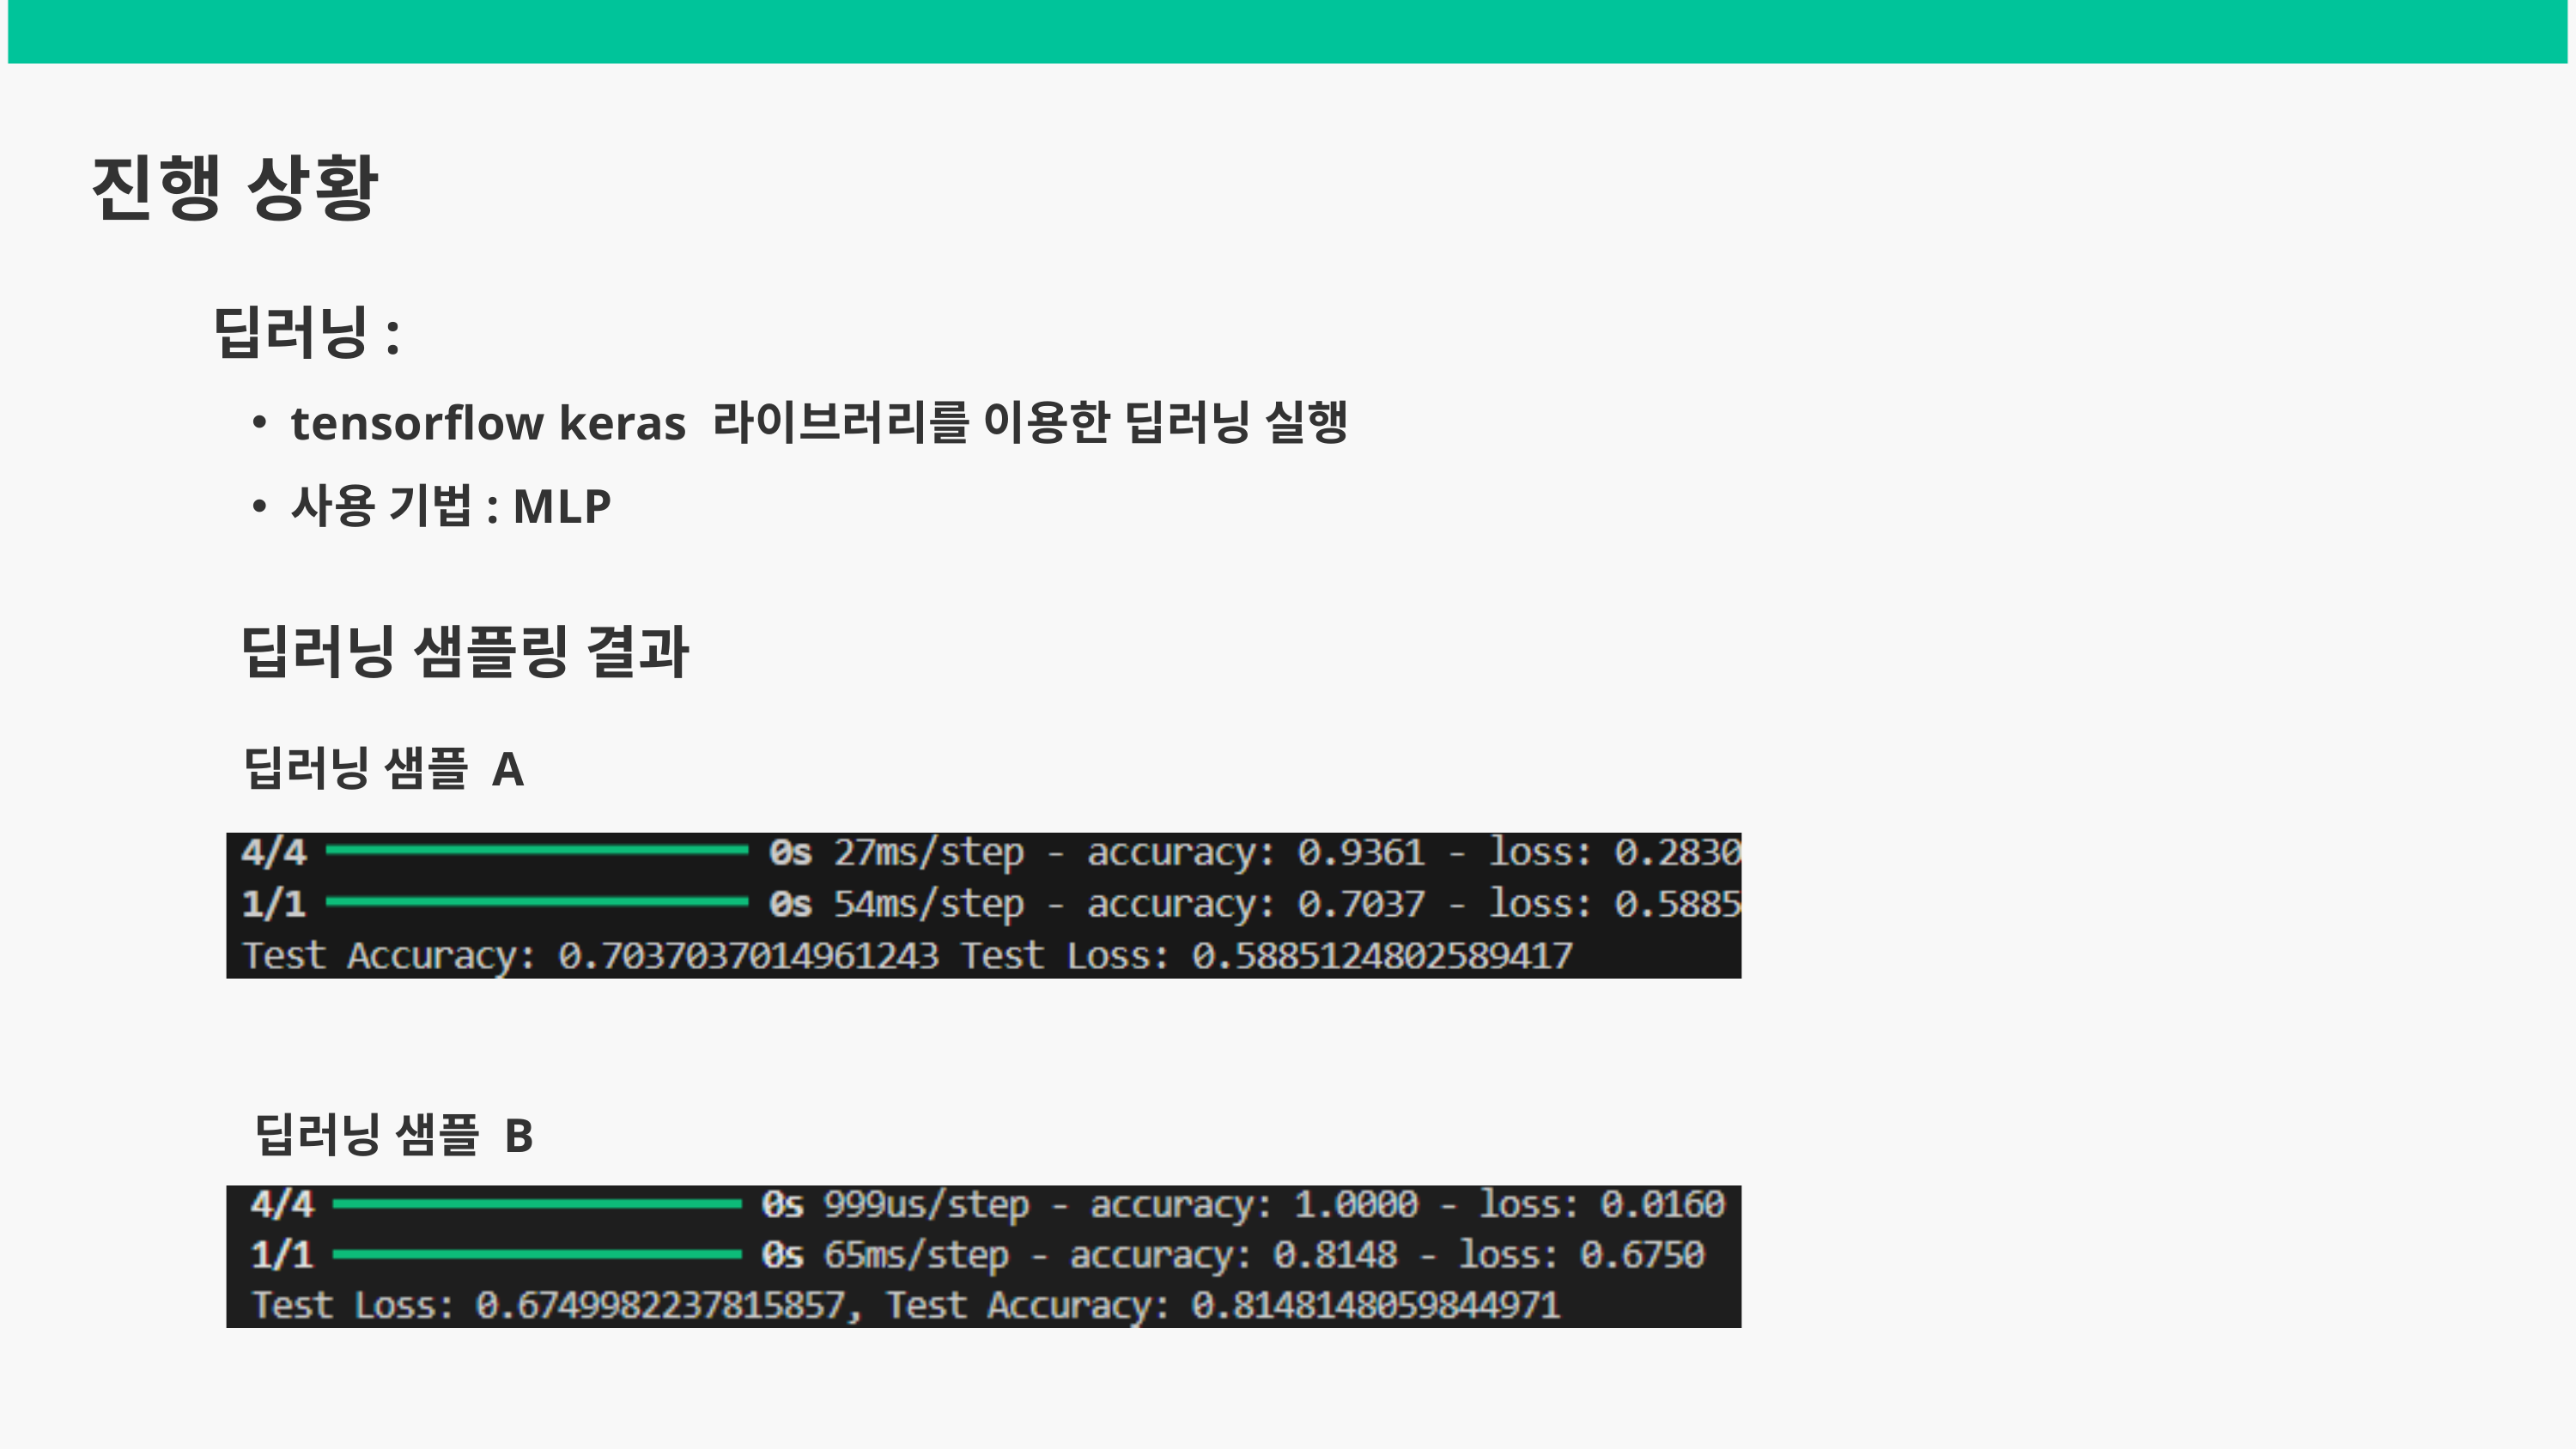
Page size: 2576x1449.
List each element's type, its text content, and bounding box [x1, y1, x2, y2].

text_box 진행 상황 [89, 143, 1583, 230]
text_box 딥러닝 샘플 A [228, 711, 539, 796]
text_box 딥러닝: tensorflow keras 라이브러리를 이용한 딥러닝 실행 사용 기법: MLP [211, 262, 1395, 533]
text_box 딥러닝 샘플 B [228, 1078, 561, 1162]
text_box [226, 1185, 1742, 1328]
text_box 딥러닝 샘플링 결과 [211, 581, 720, 685]
text_box [0, 0, 2576, 64]
text_box [226, 833, 1742, 979]
